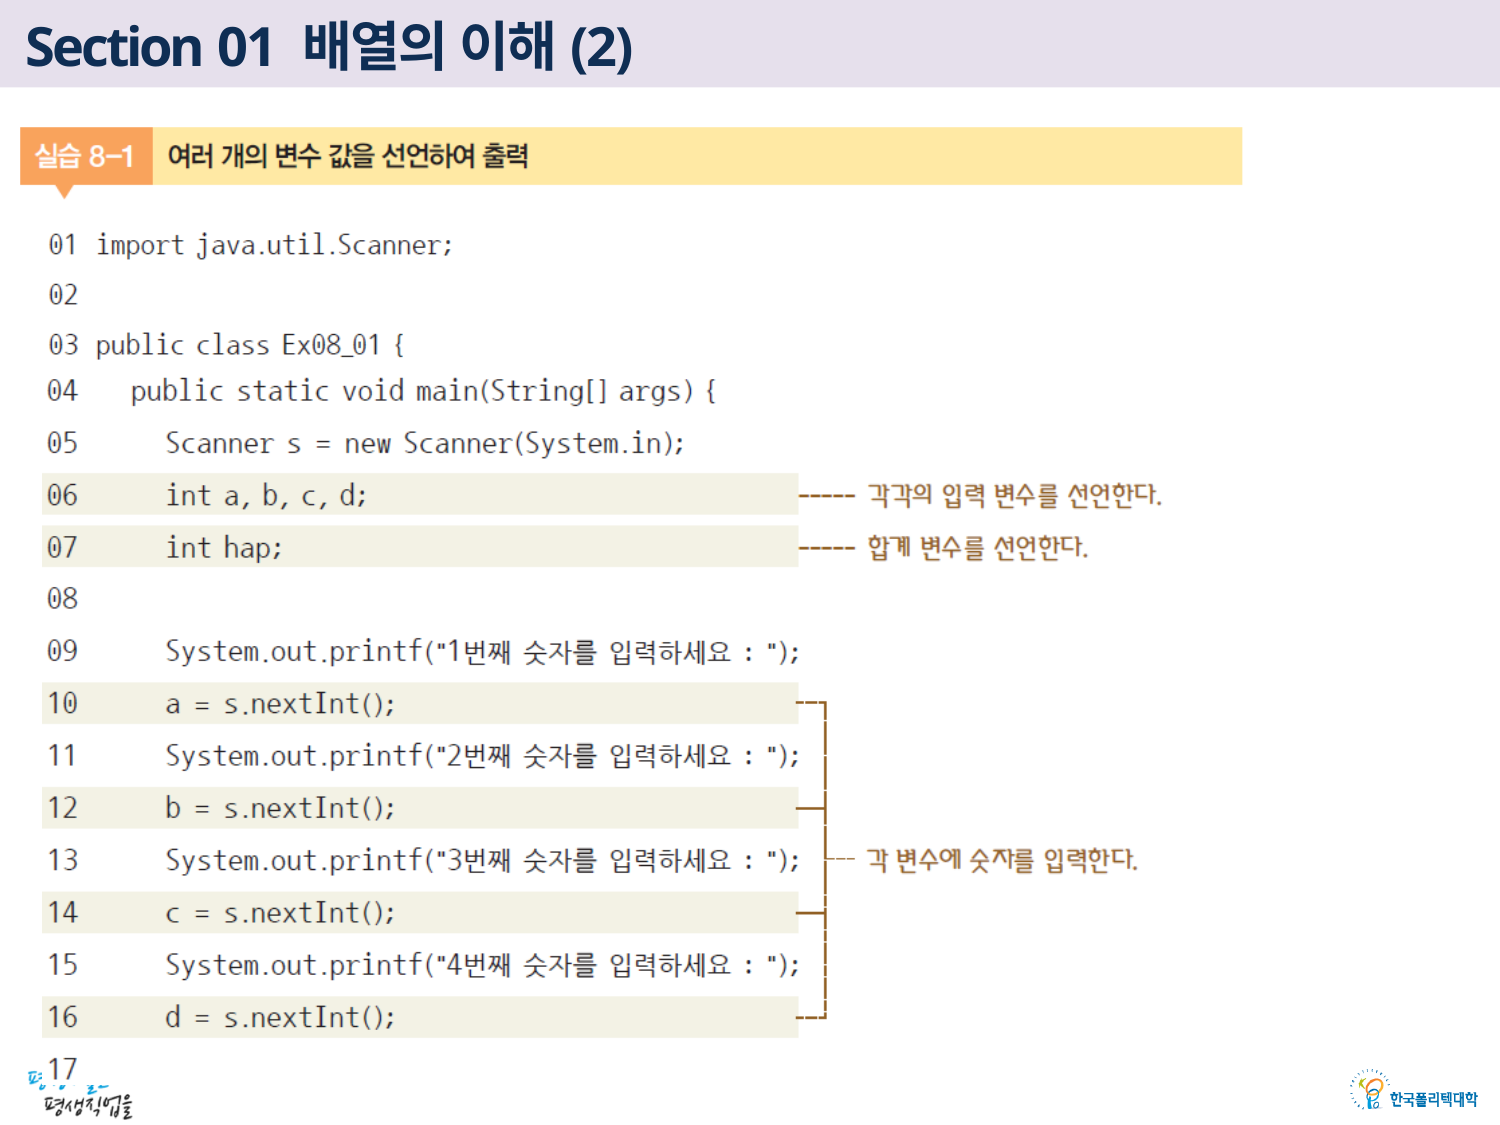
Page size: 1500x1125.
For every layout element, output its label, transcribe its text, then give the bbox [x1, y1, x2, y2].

title Section 01 배열의 이해(2) [10, 5, 1288, 84]
picture [1346, 1064, 1481, 1114]
picture [17, 373, 1173, 1122]
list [18, 126, 1245, 361]
